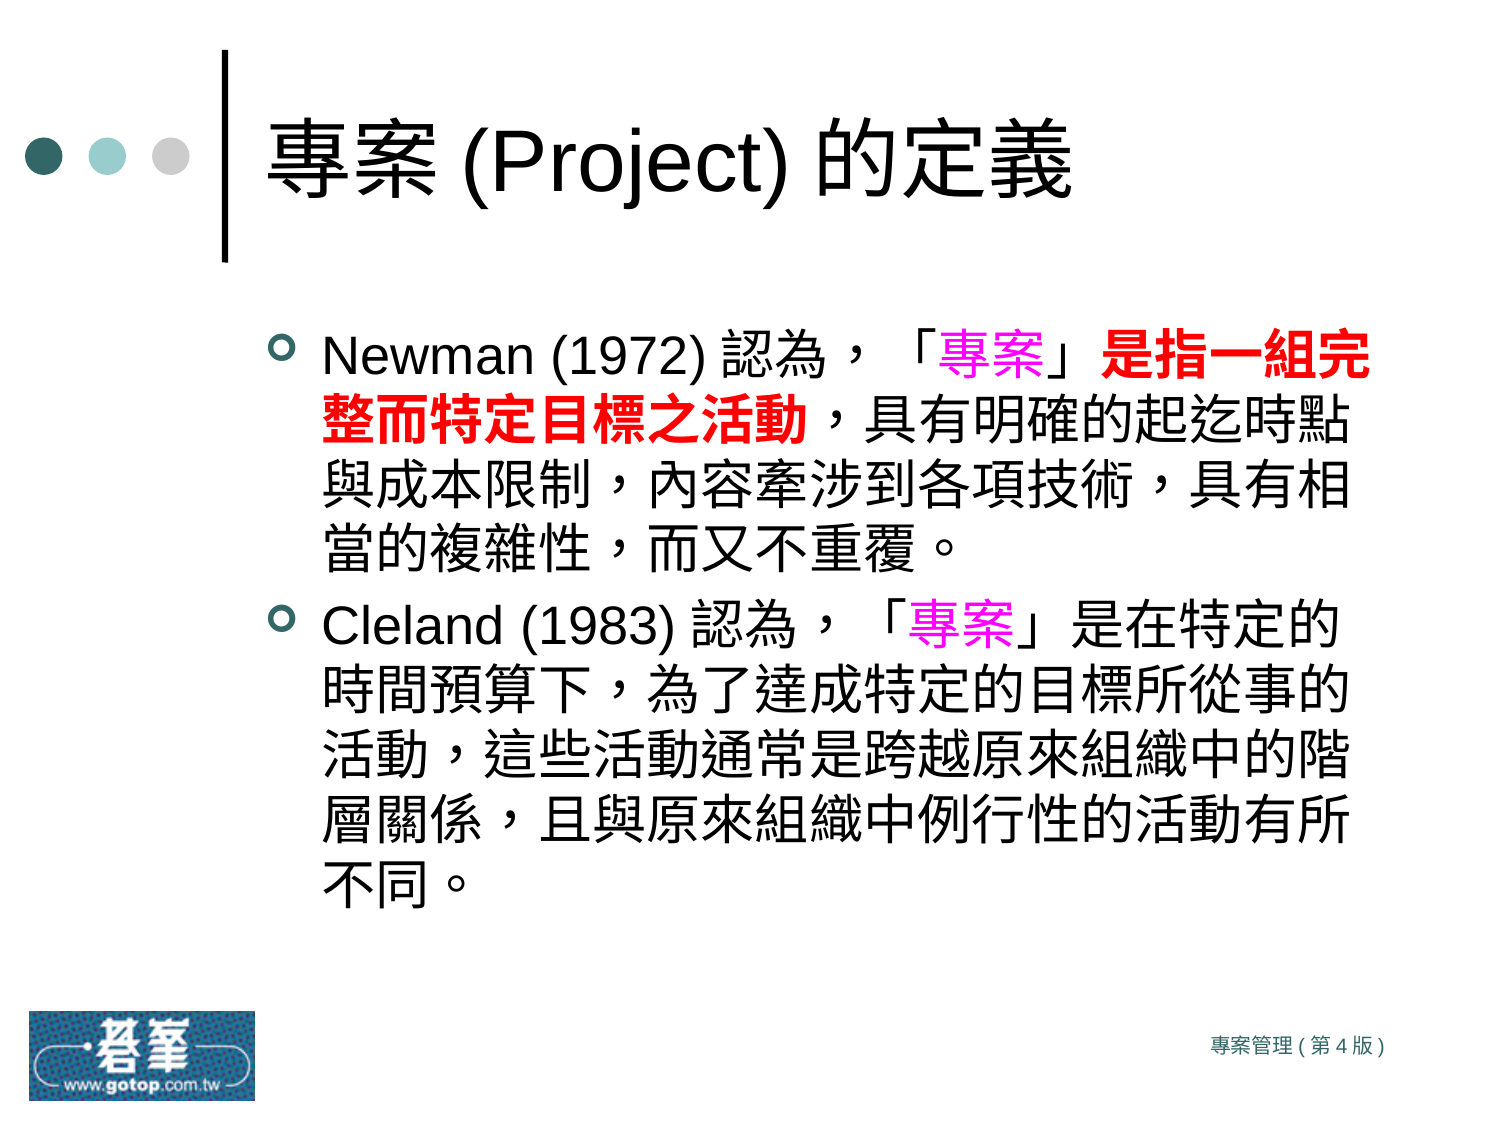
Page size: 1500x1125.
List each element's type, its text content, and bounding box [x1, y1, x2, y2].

list Newman (1972)認為，「專案」是指一組完整而特定目標之活動，具有明確的起迄時點與成本限制，內容牽涉到各項技術，具有相當的複雜性，而又不重覆。 Cleland (1983)認為，「專案」是在特定的時間預算下，為了達成特定的目標所從事的活動，這些活動通常是跨越原來組織中的階層關係，且與原來組織中例行性的活動有所不同。 [249, 312, 1400, 988]
title 專案(Project)的定義 [249, 31, 1400, 282]
slide_number 專案管理(第4版) [1087, 1025, 1400, 1100]
picture [29, 1011, 255, 1101]
